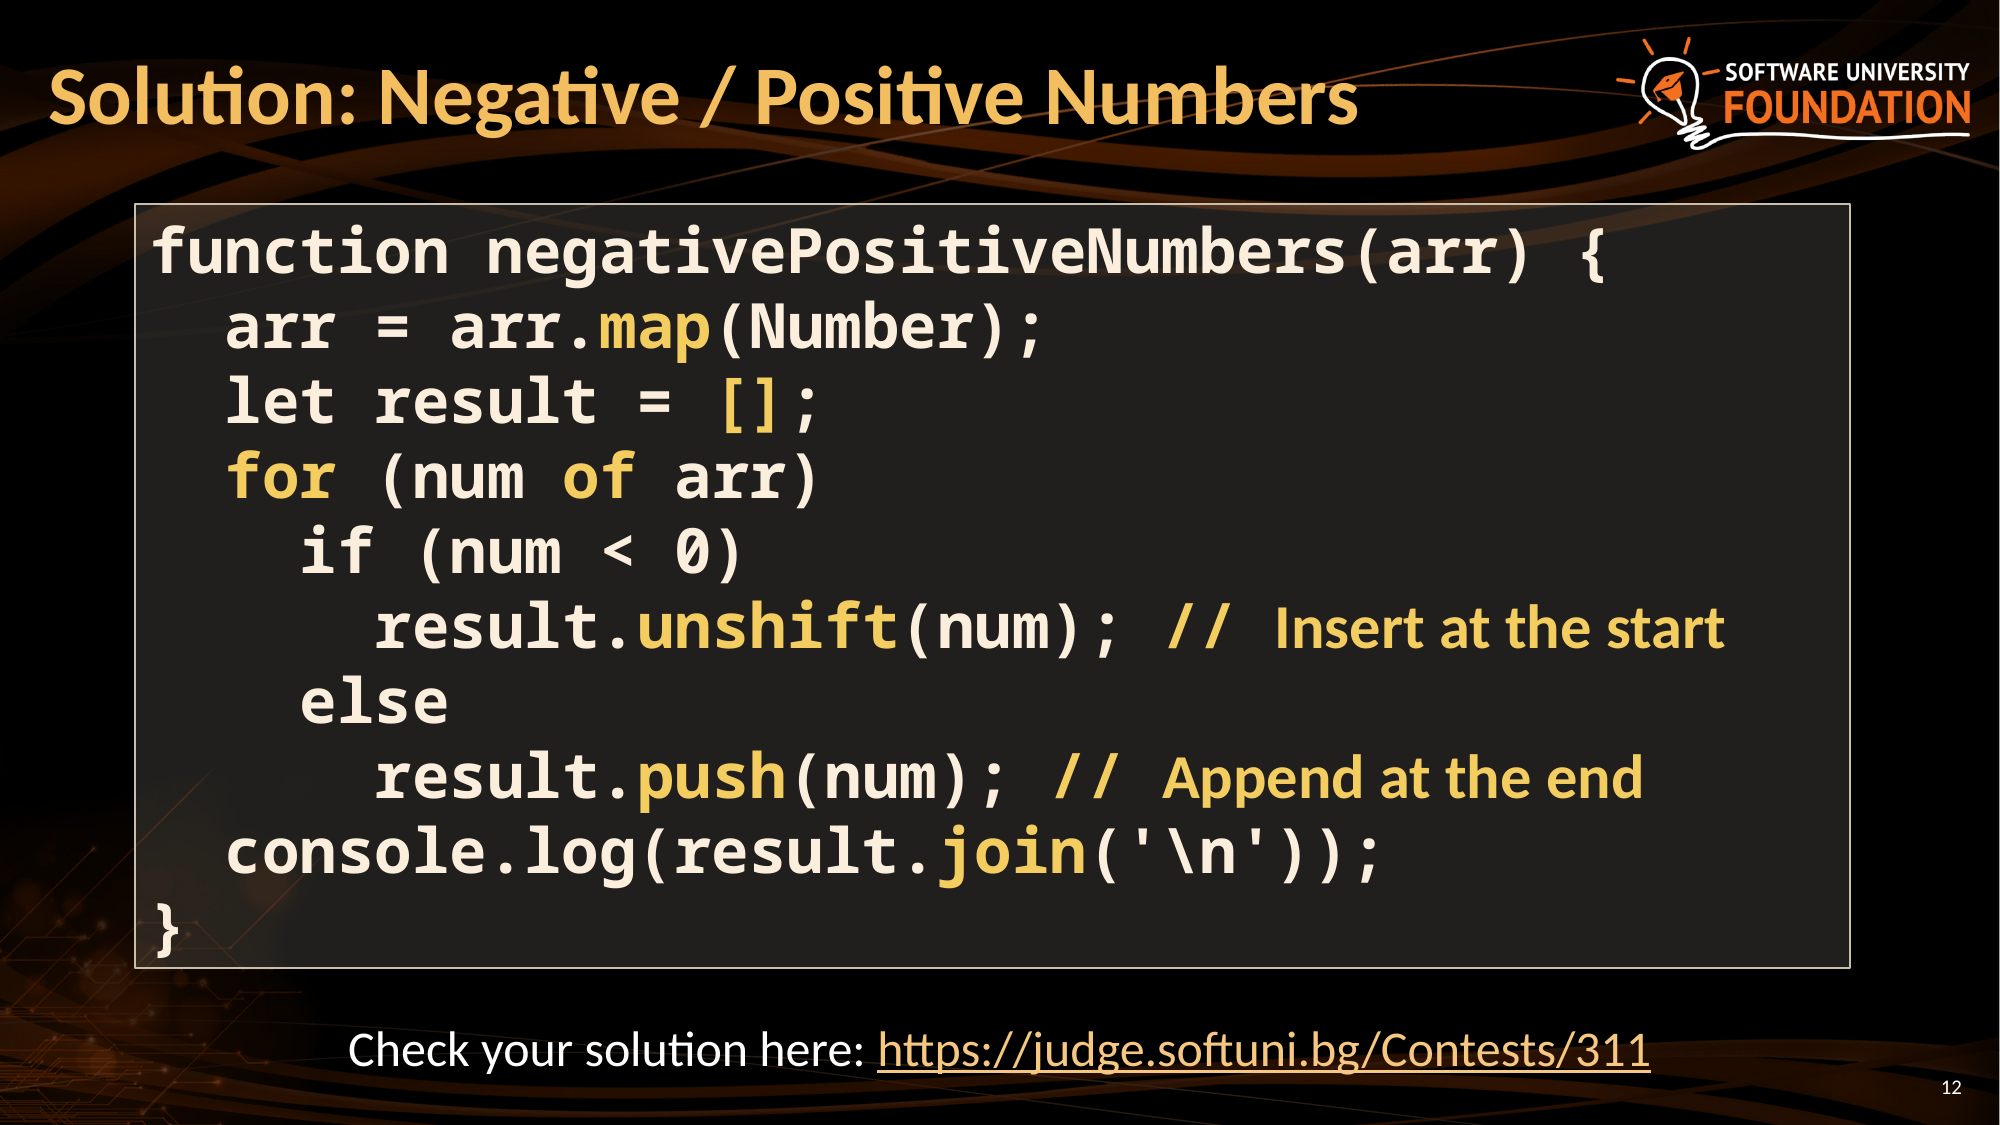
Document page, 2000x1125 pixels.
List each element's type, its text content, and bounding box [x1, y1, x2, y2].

slide_number 12 [1897, 1070, 1968, 1103]
text_box Check your solution here: https://judge.softuni.bg/Contests/311 [237, 1008, 1763, 1084]
title Solution: Negative / Positive Numbers [30, 6, 1602, 189]
text_box function negativePositiveNumbers(arr) { arr = arr.map(Number); let result = []; for (num of arr) if (num < 0) result.unshift(num); // Insert at the start else result.push(num); // Append at the end console.log(result.join('\n')); } [134, 203, 1850, 968]
picture [0, 0, 2000, 1125]
